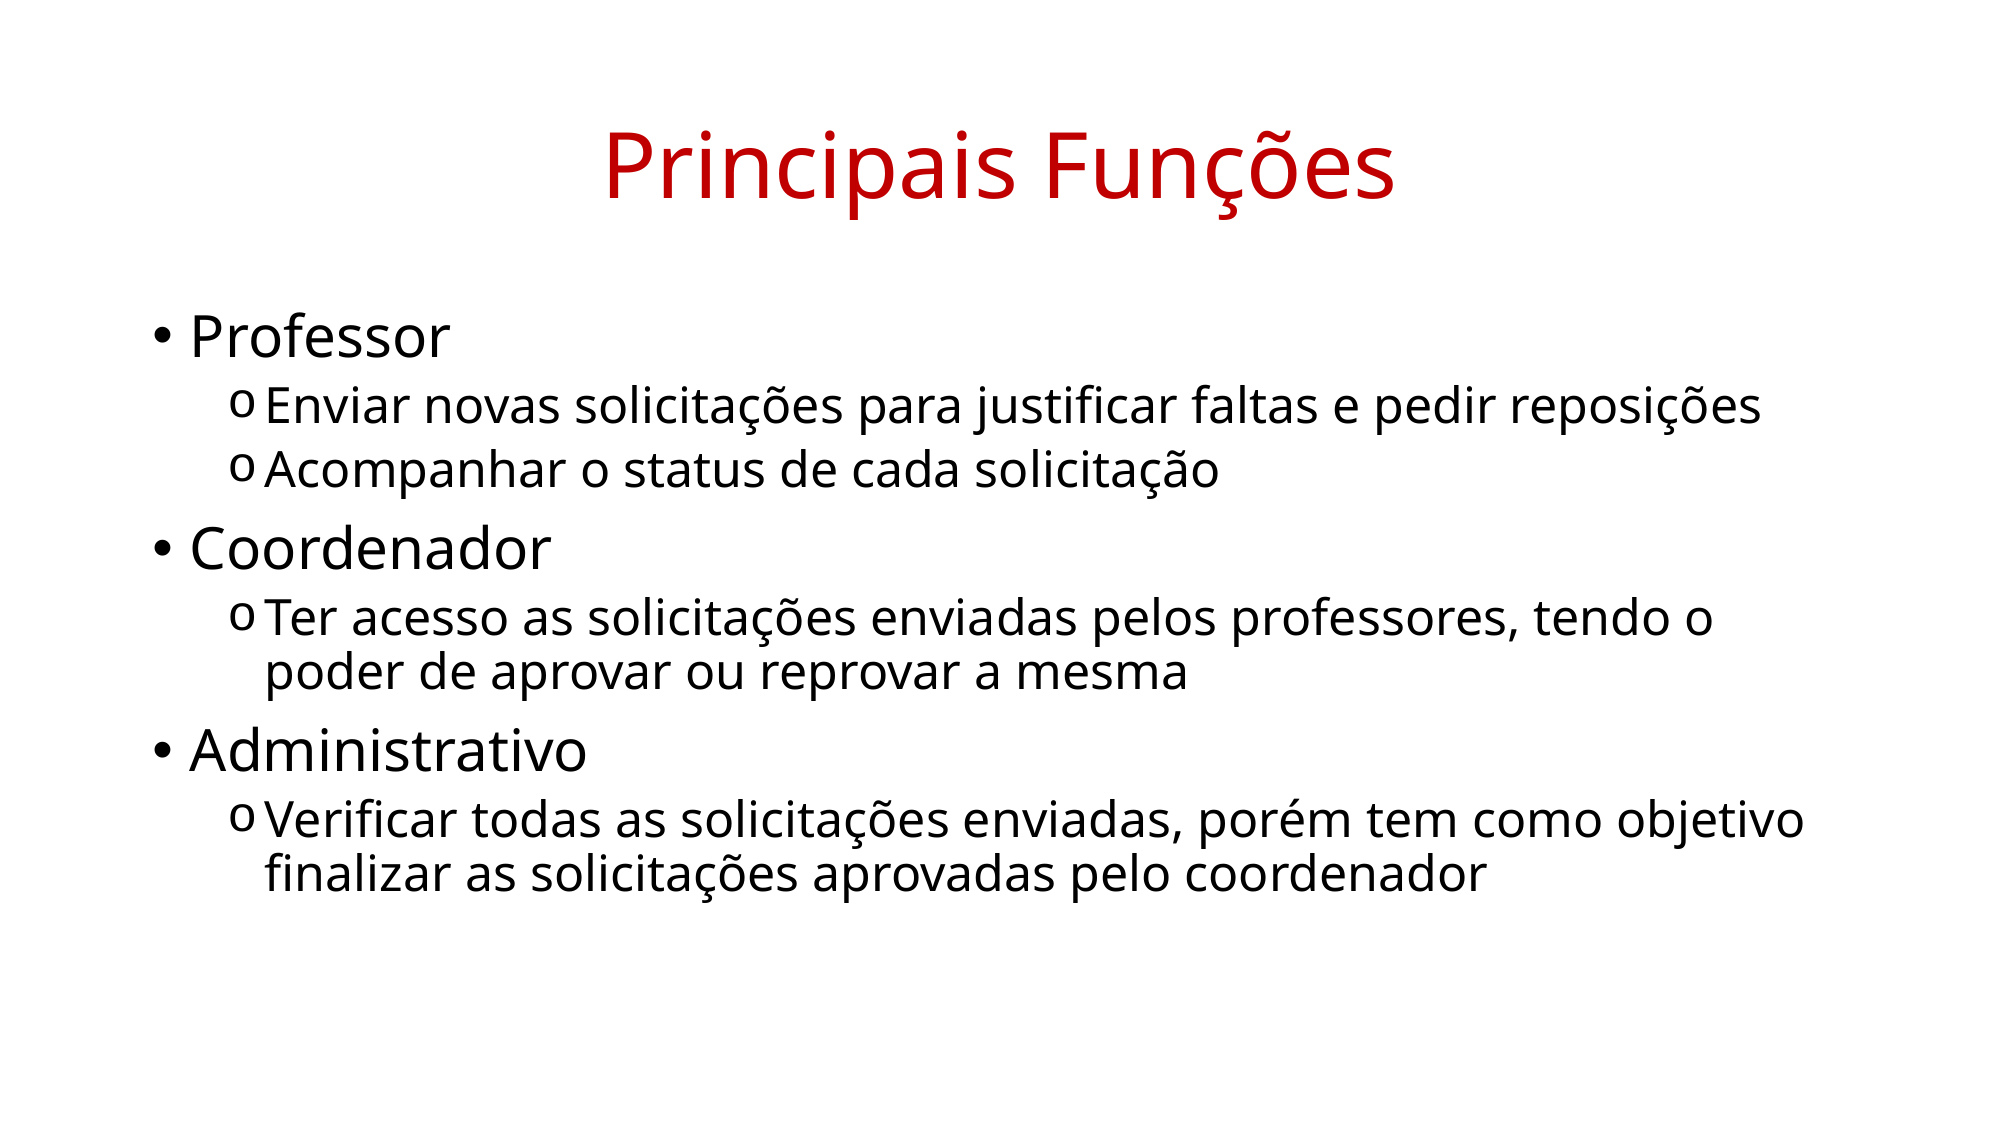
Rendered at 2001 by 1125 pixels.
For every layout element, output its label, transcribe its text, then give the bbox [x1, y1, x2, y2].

list Professor Enviar novas solicitações para justificar faltas e pedir reposições Acompanhar o status de cada solicitação Coordenador Ter acesso as solicitações enviadas pelos professores, tendo o poder de aprovar ou reprovar a mesma Administrativo Verificar todas as solicitações enviadas, porém tem como objetivo finalizar as solicitações aprovadas pelo coordenador [137, 299, 1863, 1067]
title Principais Funções [137, 59, 1863, 278]
